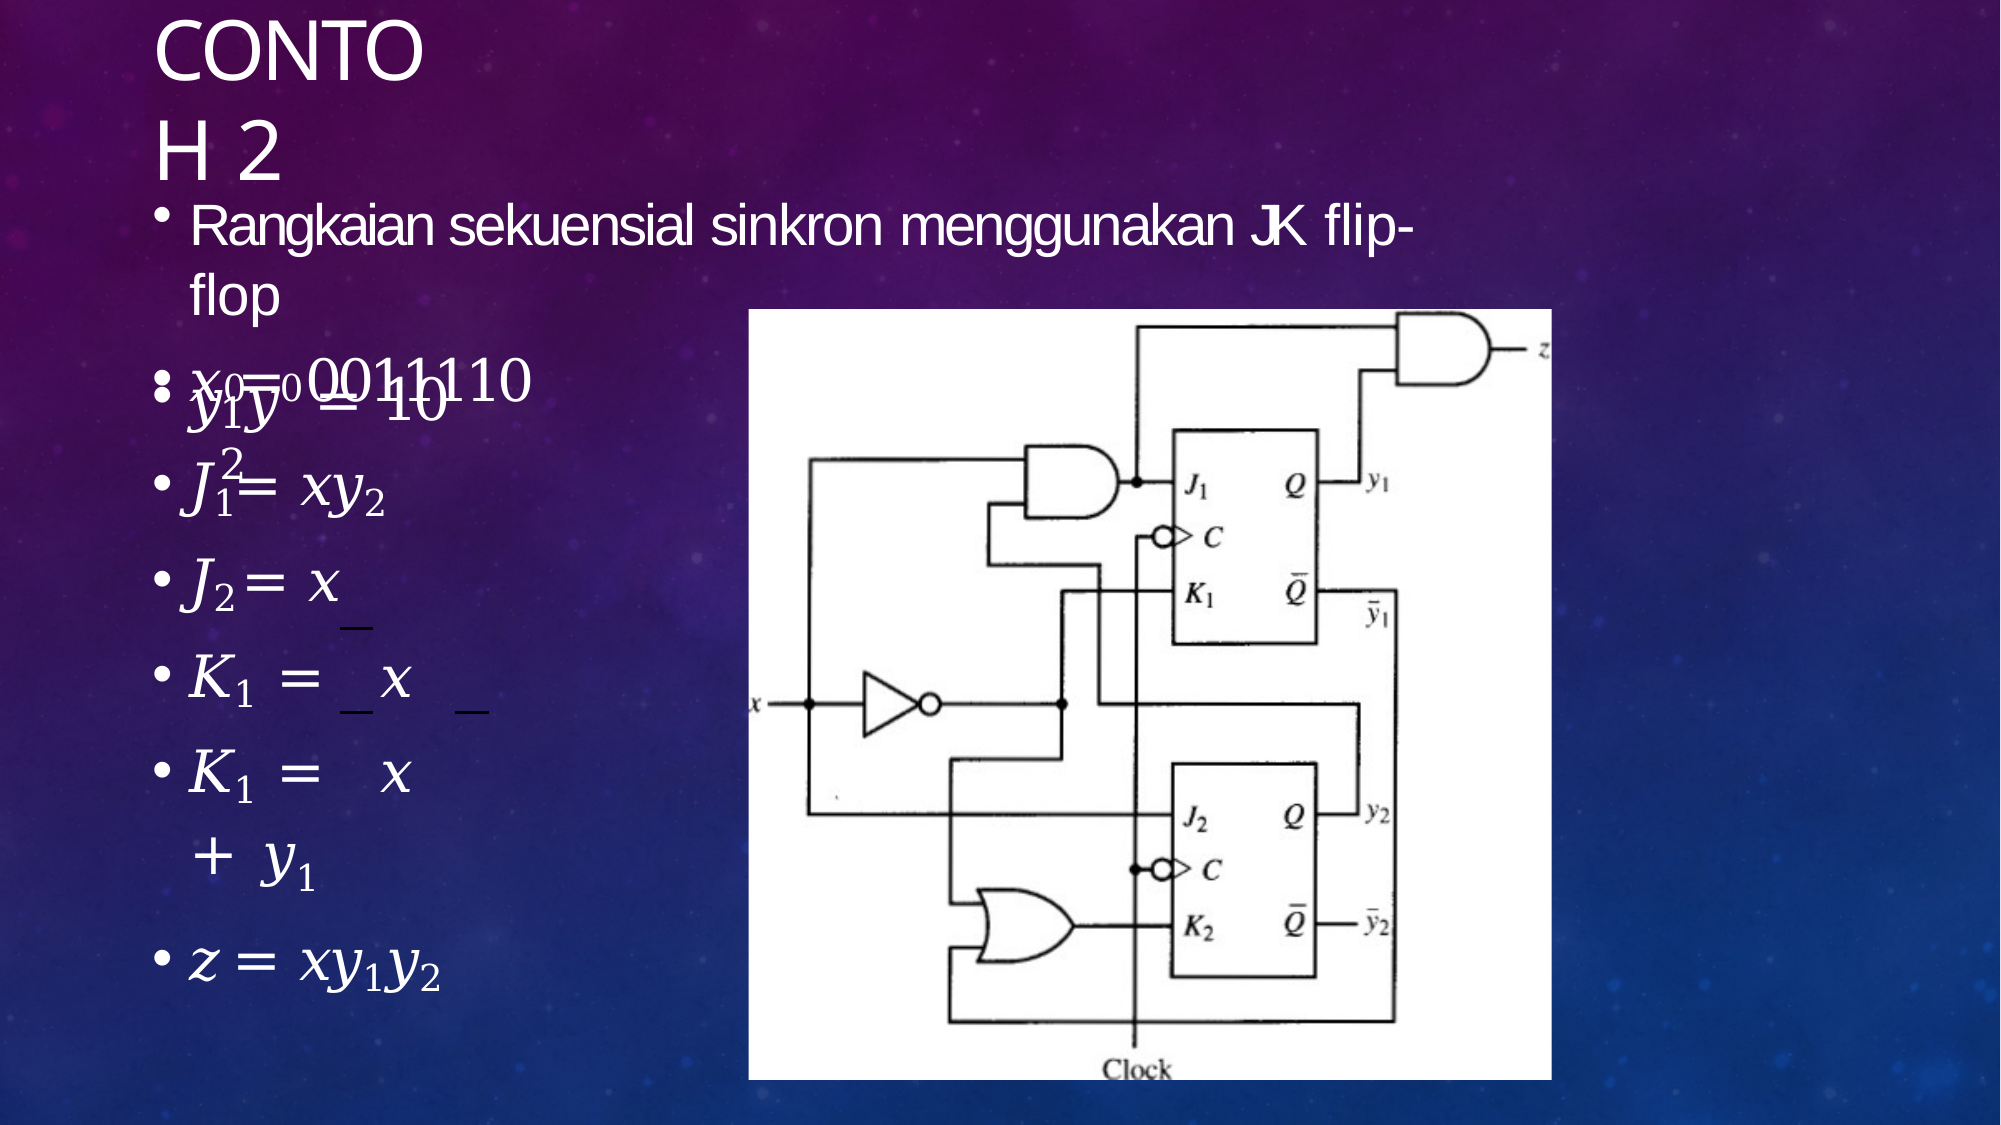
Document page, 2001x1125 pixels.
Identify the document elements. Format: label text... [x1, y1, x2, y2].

text_box 𝑦0𝑦0 = 10 [150, 354, 458, 425]
text_box [748, 309, 1552, 1080]
title Contoh 2 [150, 0, 460, 168]
picture [0, 0, 2001, 1125]
text_box Rangkaian sekuensial sinkron menggunakan JK flip-flop 𝑥 = 0011110 [150, 168, 1490, 413]
text_box 𝐽1 = 𝑥𝑦2 𝐽2 = 𝑥 𝐾1 = 𝑥 𝐾1 = 𝑥 + 𝑦1 𝑧 = 𝑥𝑦1𝑦2 [150, 425, 514, 999]
